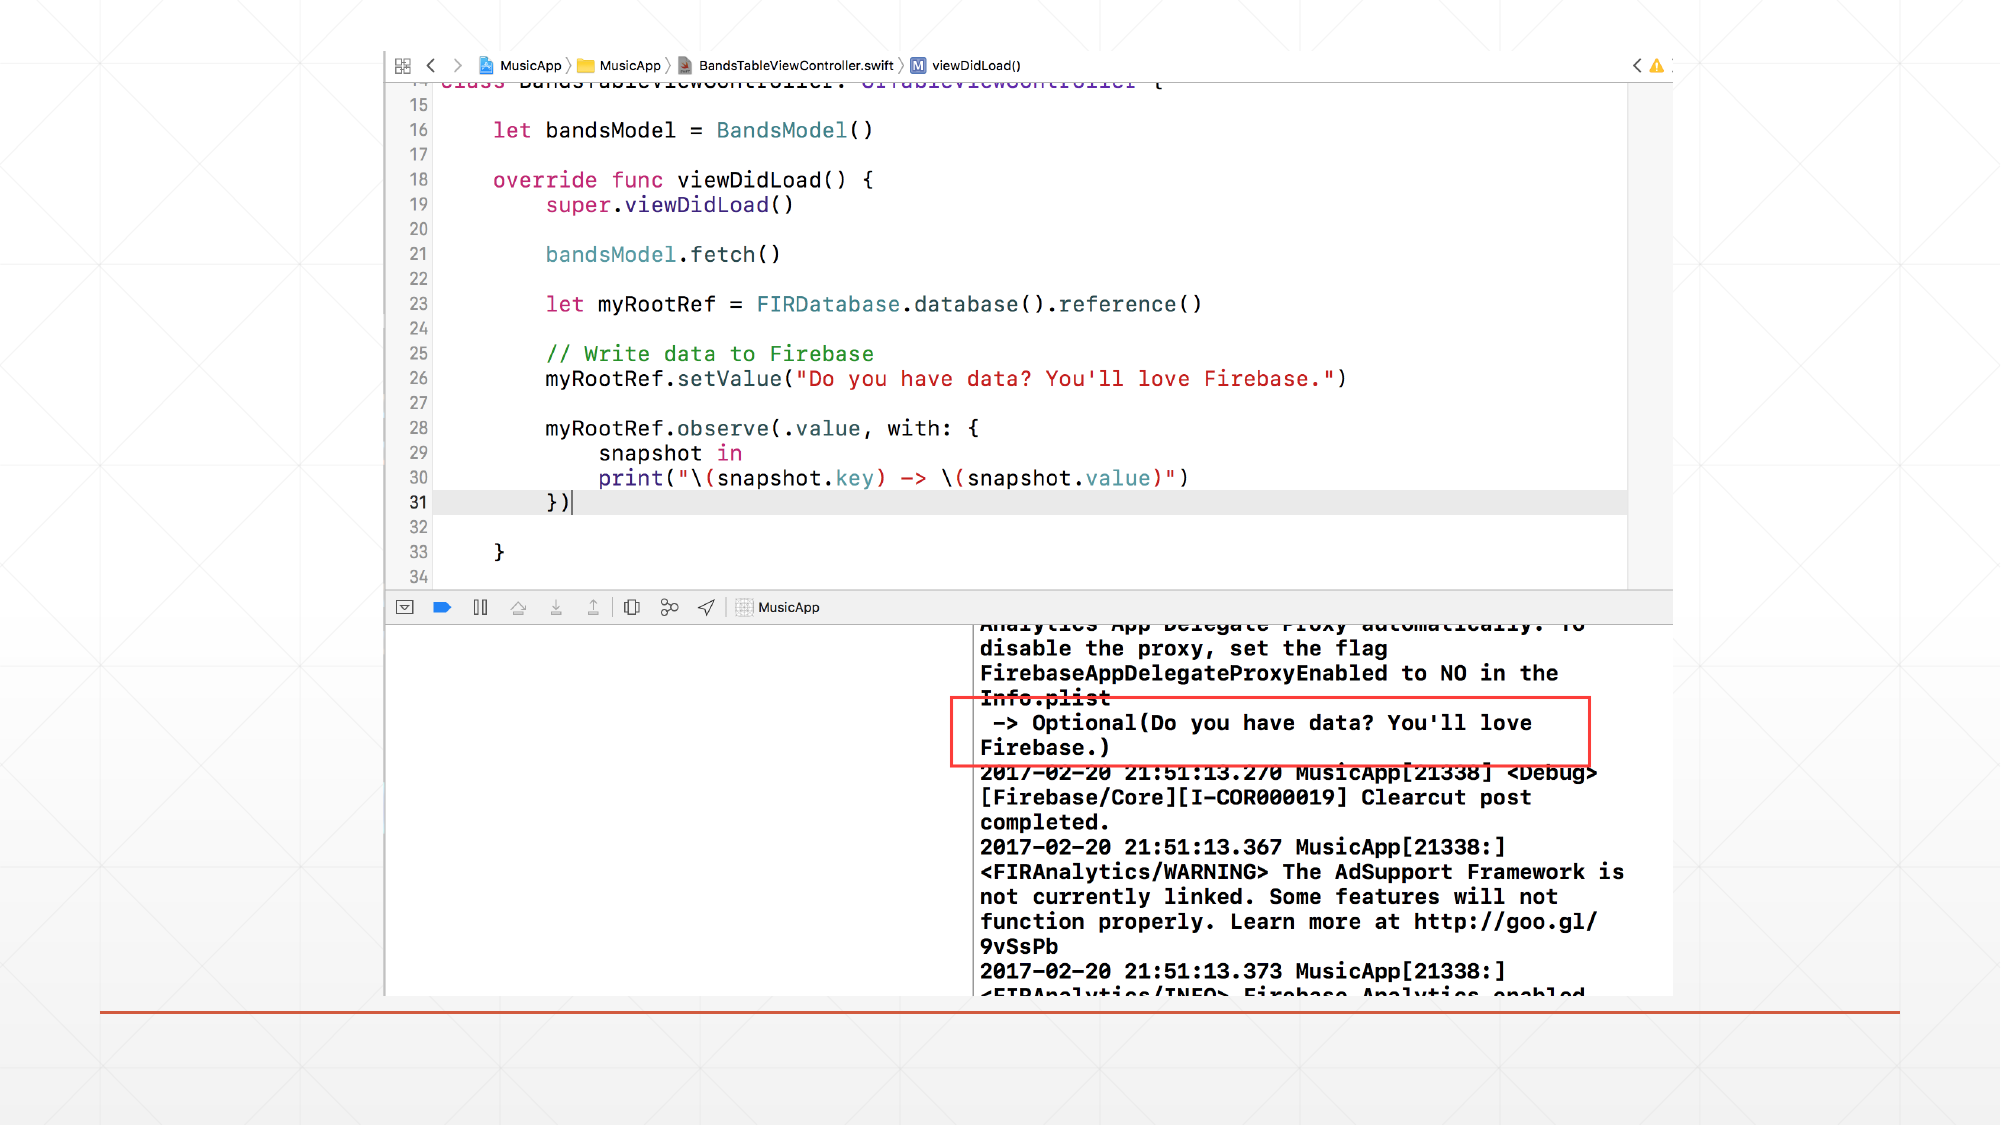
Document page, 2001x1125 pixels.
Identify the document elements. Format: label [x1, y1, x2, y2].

picture [383, 51, 1673, 996]
